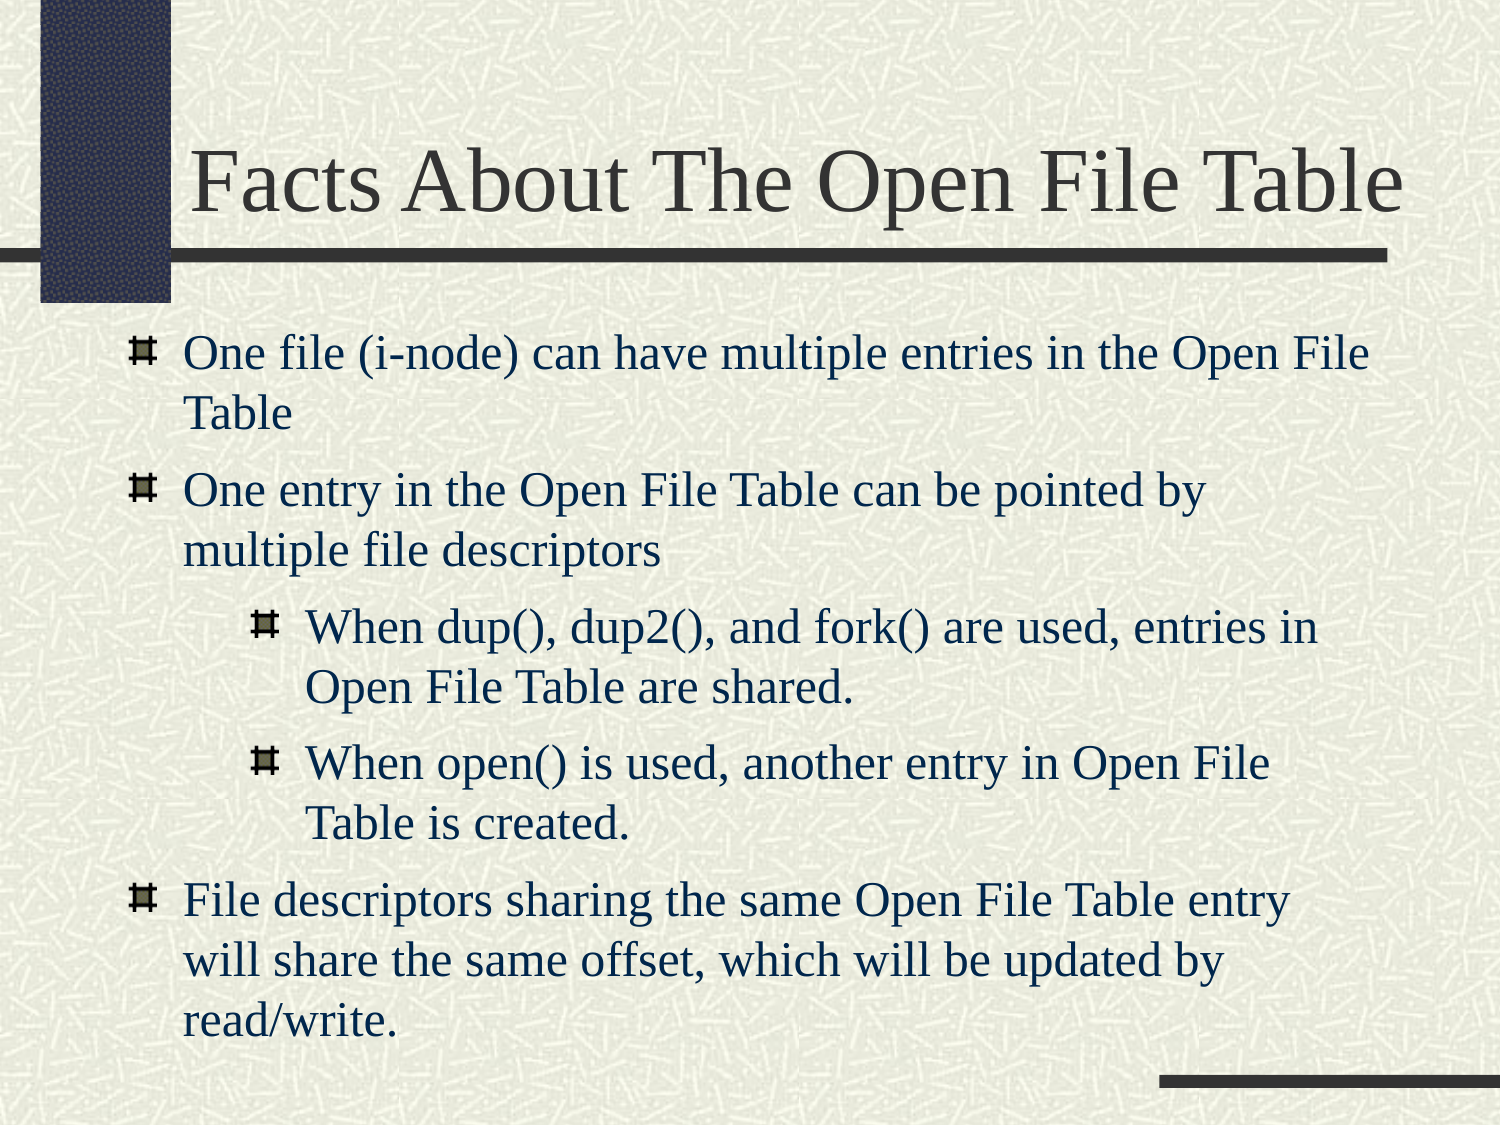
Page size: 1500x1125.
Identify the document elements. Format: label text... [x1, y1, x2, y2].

picture [0, 0, 1500, 1125]
text_box One file (i-node) can have multiple entries in the Open File Table One entry in the Open File Table can be pointed by multiple file descriptors When dup(), dup2(), and fork() are used, entries in Open File Table are shared. When open() is used, another entry in Open File Table is created. File descriptors sharing the same Open File Table entry will share the same offset, which will be updated by read/write. [112, 312, 1388, 1000]
text_box Facts About The Open File Table [174, 50, 1450, 238]
